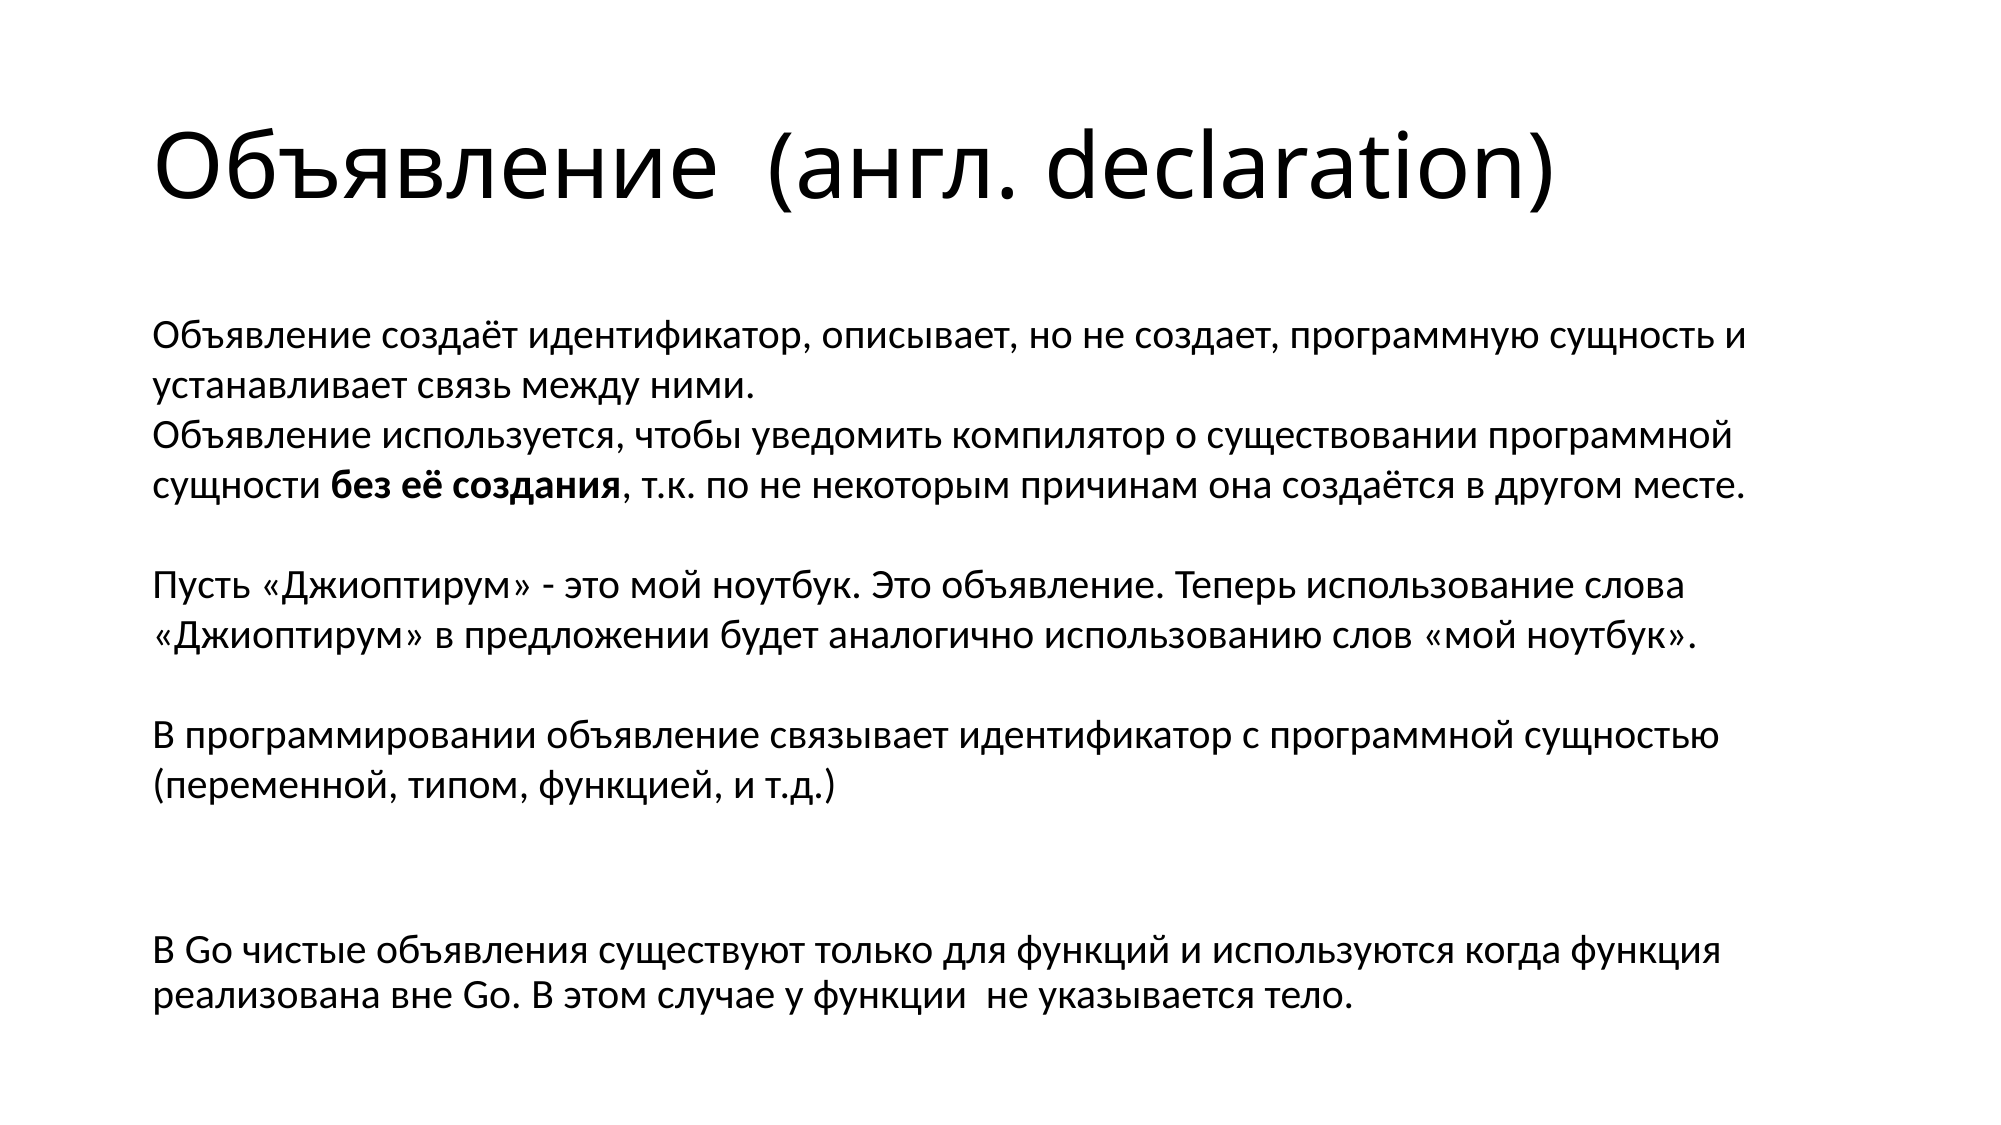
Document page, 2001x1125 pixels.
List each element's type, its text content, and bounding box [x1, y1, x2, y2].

title Объявление (англ. declaration) [137, 59, 1863, 278]
list Объявление создаёт идентификатор, описывает, но не создает, программную сущность и устанавливает связь между ними. Объявление используется, чтобы уведомить компилятор о существовании программной сущности без её создания, т.к. по не некоторым причинам она создаётся в другом месте. Пусть «Джиоптирум» - это мой ноутбук. Это объявление. Теперь использование слова «Джиоптирум» в предложении будет аналогично использованию слов «мой ноутбук». В программировании объявление связывает идентификатор с программной сущностью (переменной, типом, функцией, и т.д.) В Go чистые объявления существуют только для функций и используются когда функция реализована вне Go. В этом случае у функции не указывается тело. [137, 299, 1863, 1014]
